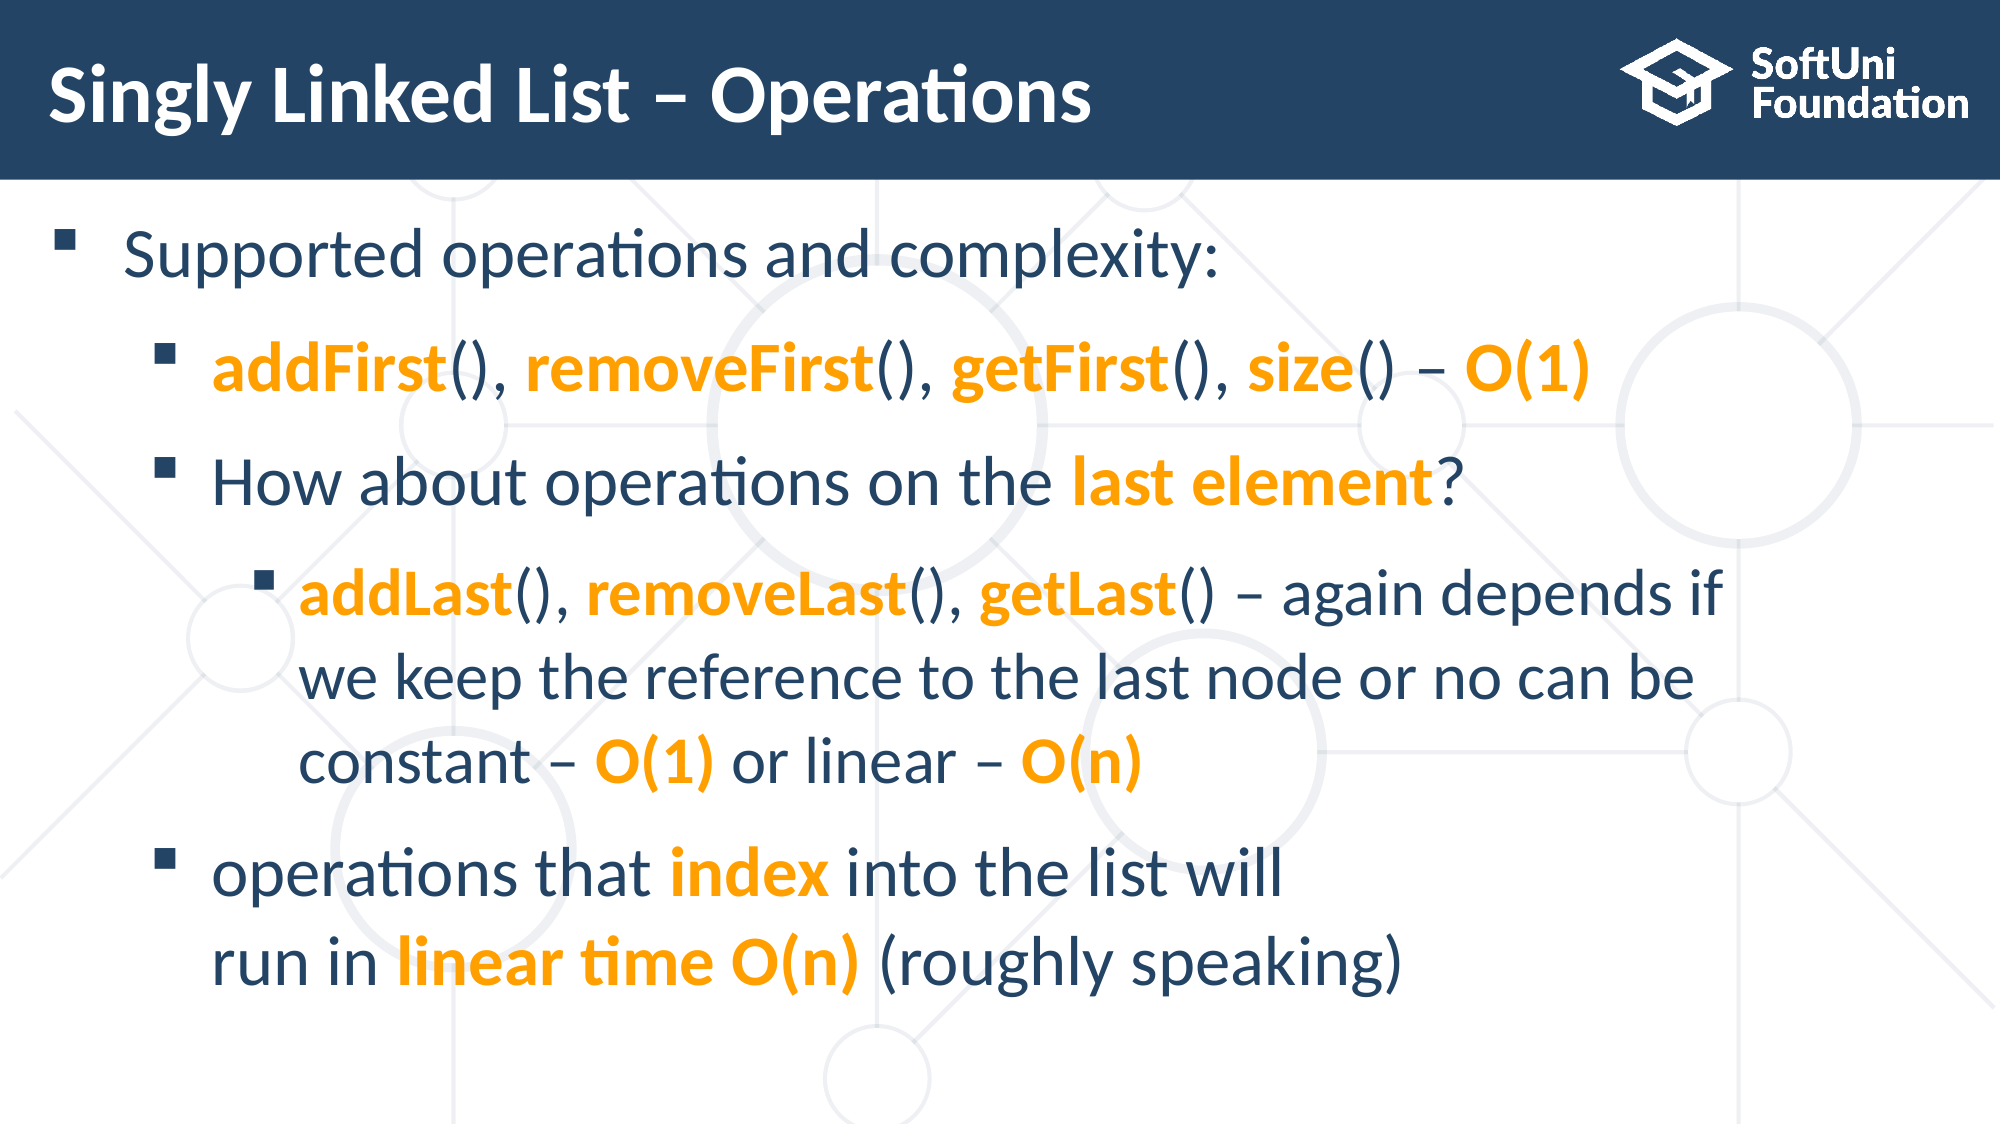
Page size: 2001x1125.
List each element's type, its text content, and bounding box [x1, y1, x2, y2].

title Singly Linked List – Operations [31, 16, 1591, 162]
list Supported operations and complexity: addFirst(), removeFirst(), getFirst(), size() – O(1) How about operations on the last element? addLast(), removeLast(), getLast() – again depends if we keep the reference to the last node or no can be constant – O(1) or linear – O(n) operations that index into the list will run in linear time O(n) (roughly speaking) [31, 196, 1970, 1050]
picture [1619, 38, 1968, 126]
